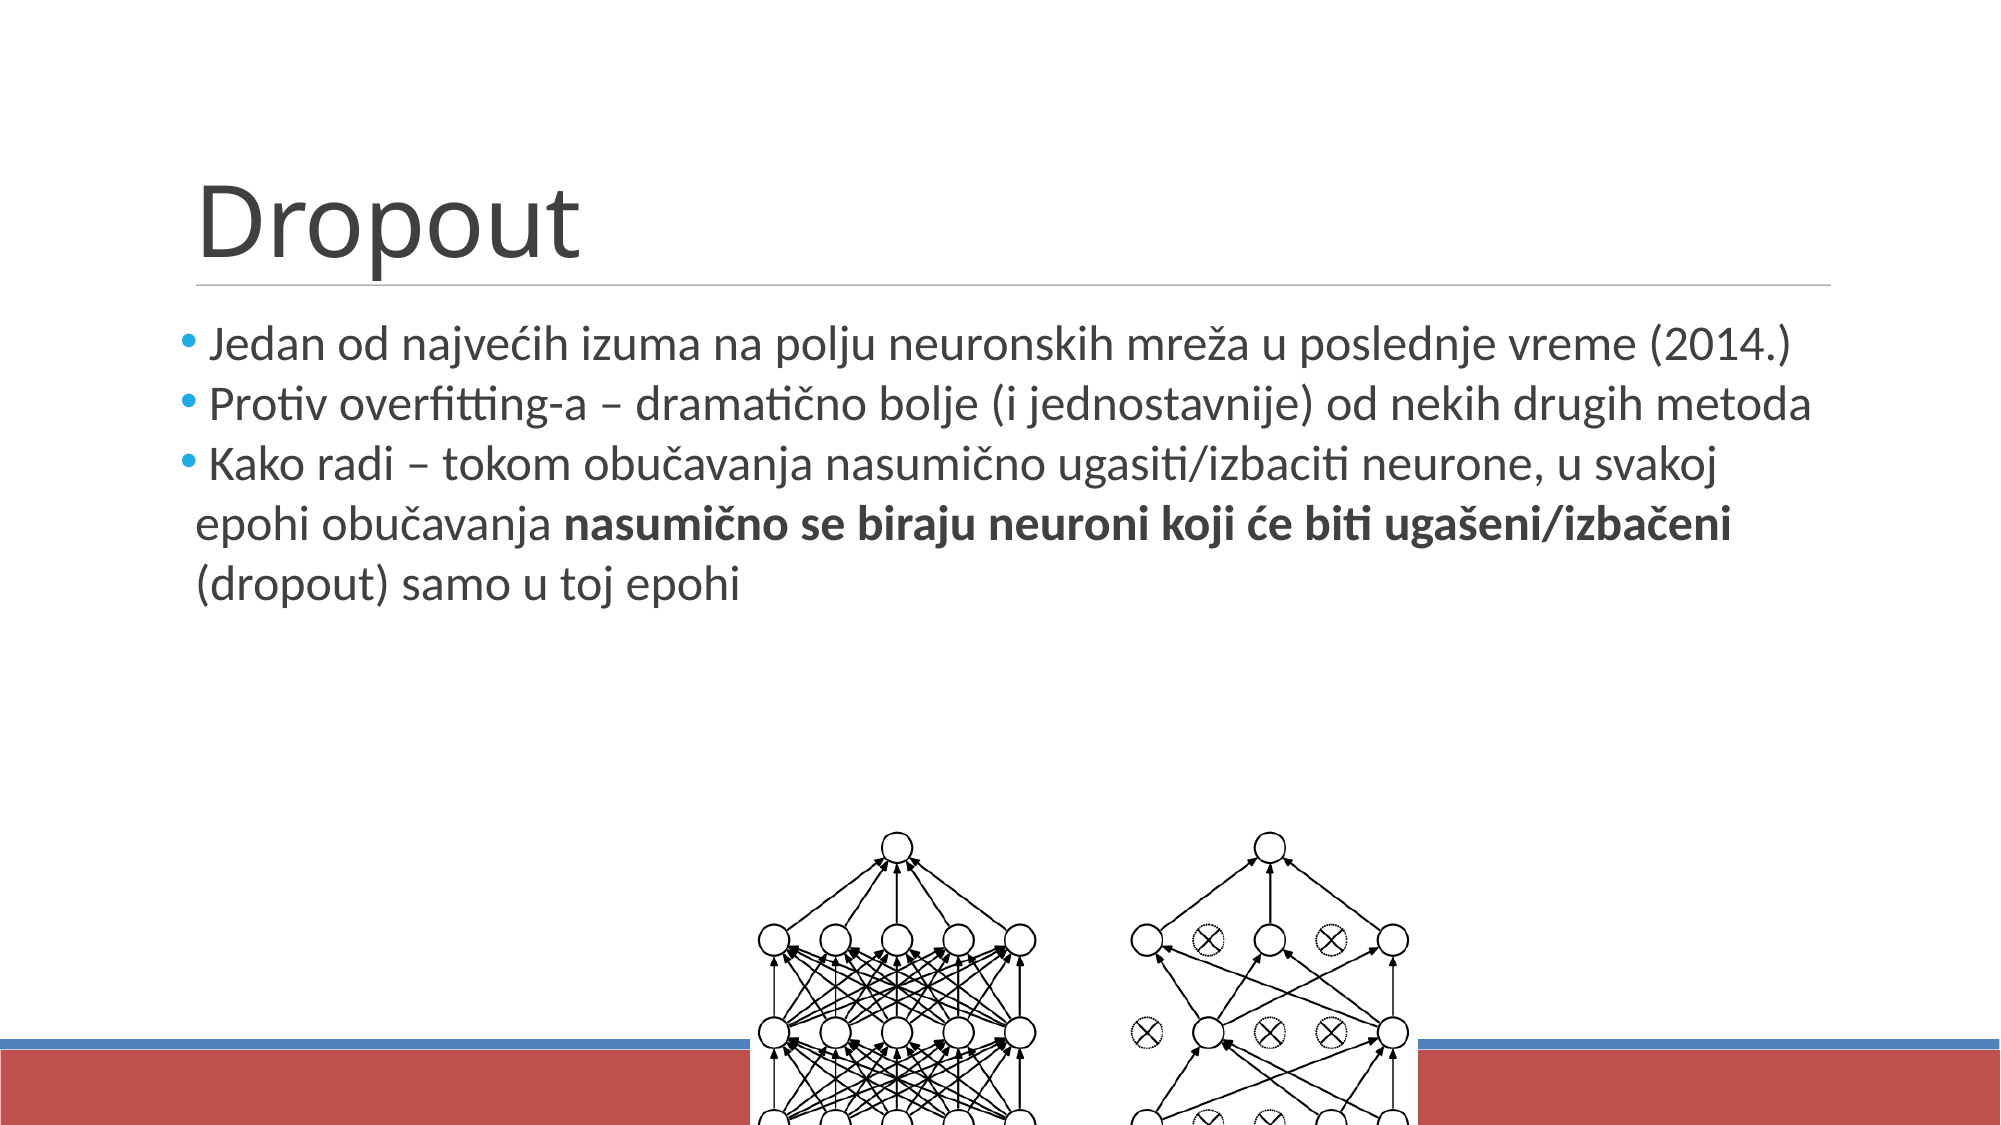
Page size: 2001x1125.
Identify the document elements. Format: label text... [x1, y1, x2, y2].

text_box Jedan od najvećih izuma na polju neuronskih mreža u poslednje vreme (2014.) Protiv overfitting-a – dramatično bolje (i jednostavnije) od nekih drugih metoda Kako radi – tokom obučavanja nasumično ugasiti/izbaciti neurone, u svakoj epohi obučavanja nasumično se biraju neuroni koji će biti ugašeni/izbačeni (dropout) samo u toj epohi [180, 302, 1830, 963]
text_box Dropout [180, 47, 1830, 285]
picture [749, 809, 1418, 1125]
